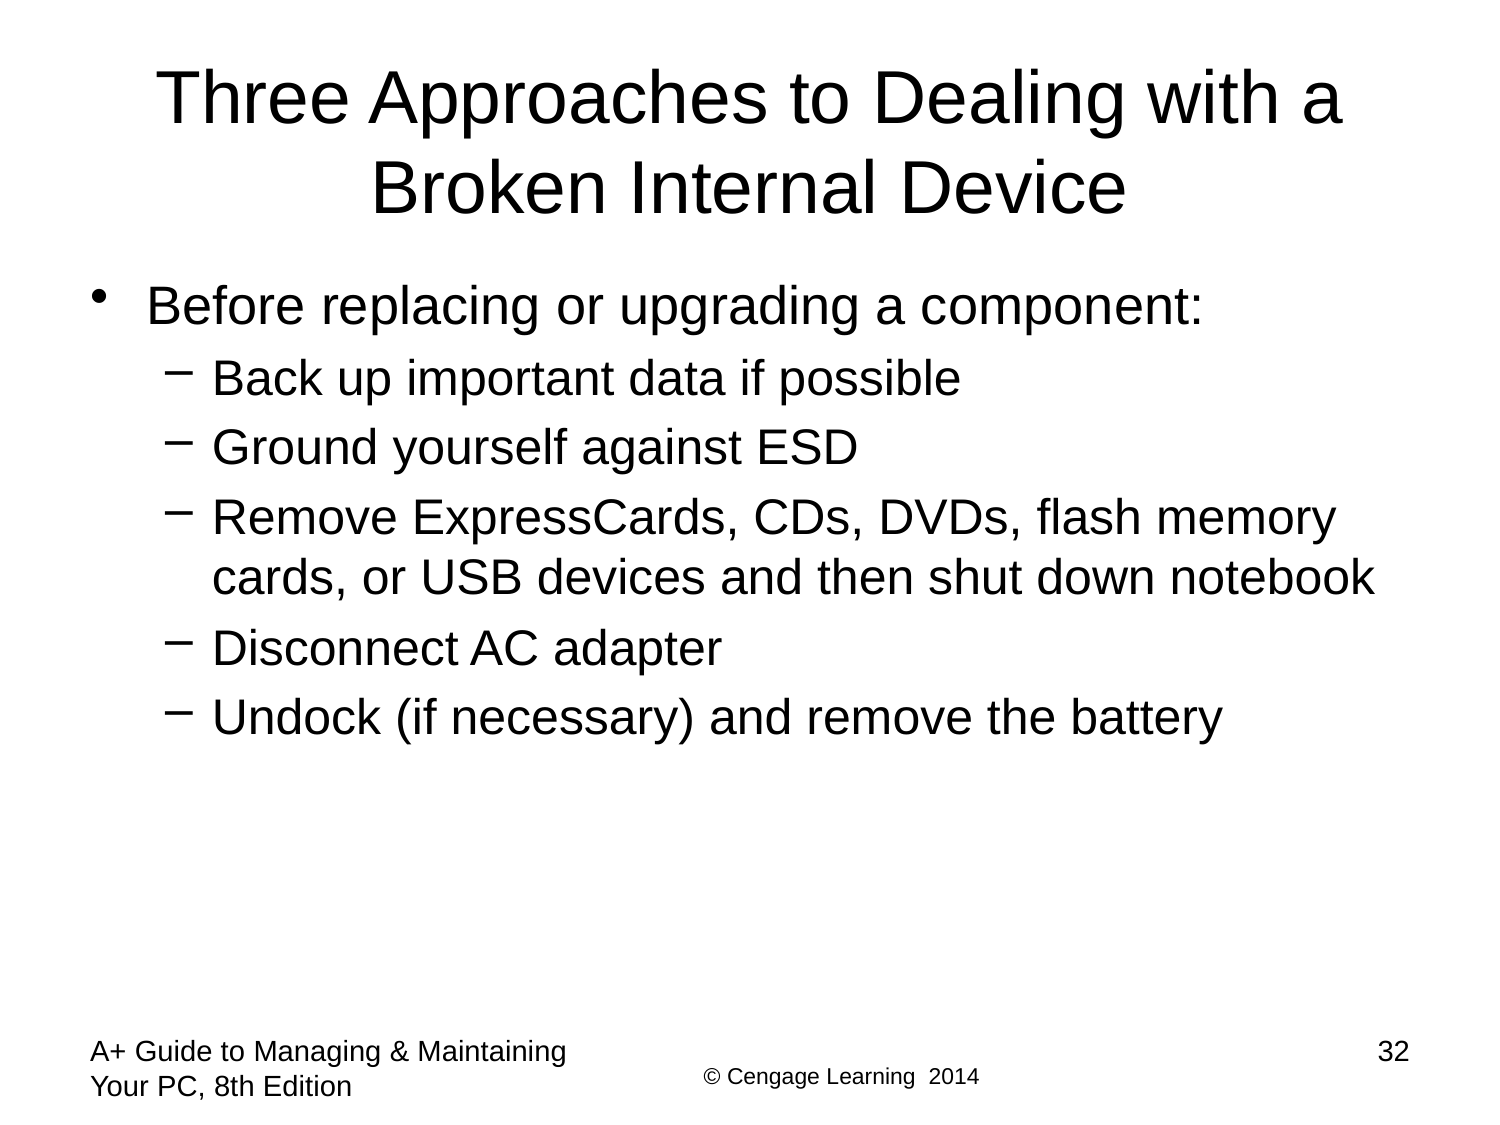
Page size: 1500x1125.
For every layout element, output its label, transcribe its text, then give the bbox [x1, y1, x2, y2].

title Three Approaches to Dealing with a Broken Internal Device [75, 45, 1425, 233]
list Before replacing or upgrading a component: Back up important data if possible Ground yourself against ESD Remove ExpressCards, CDs, DVDs, flash memory cards, or USB devices and then shut down notebook Disconnect AC adapter Undock (if necessary) and remove the battery [75, 262, 1425, 1005]
footer A+ Guide to Managing & Maintaining Your PC, 8th Edition [74, 1024, 638, 1103]
slide_number 32 [1074, 1024, 1426, 1103]
